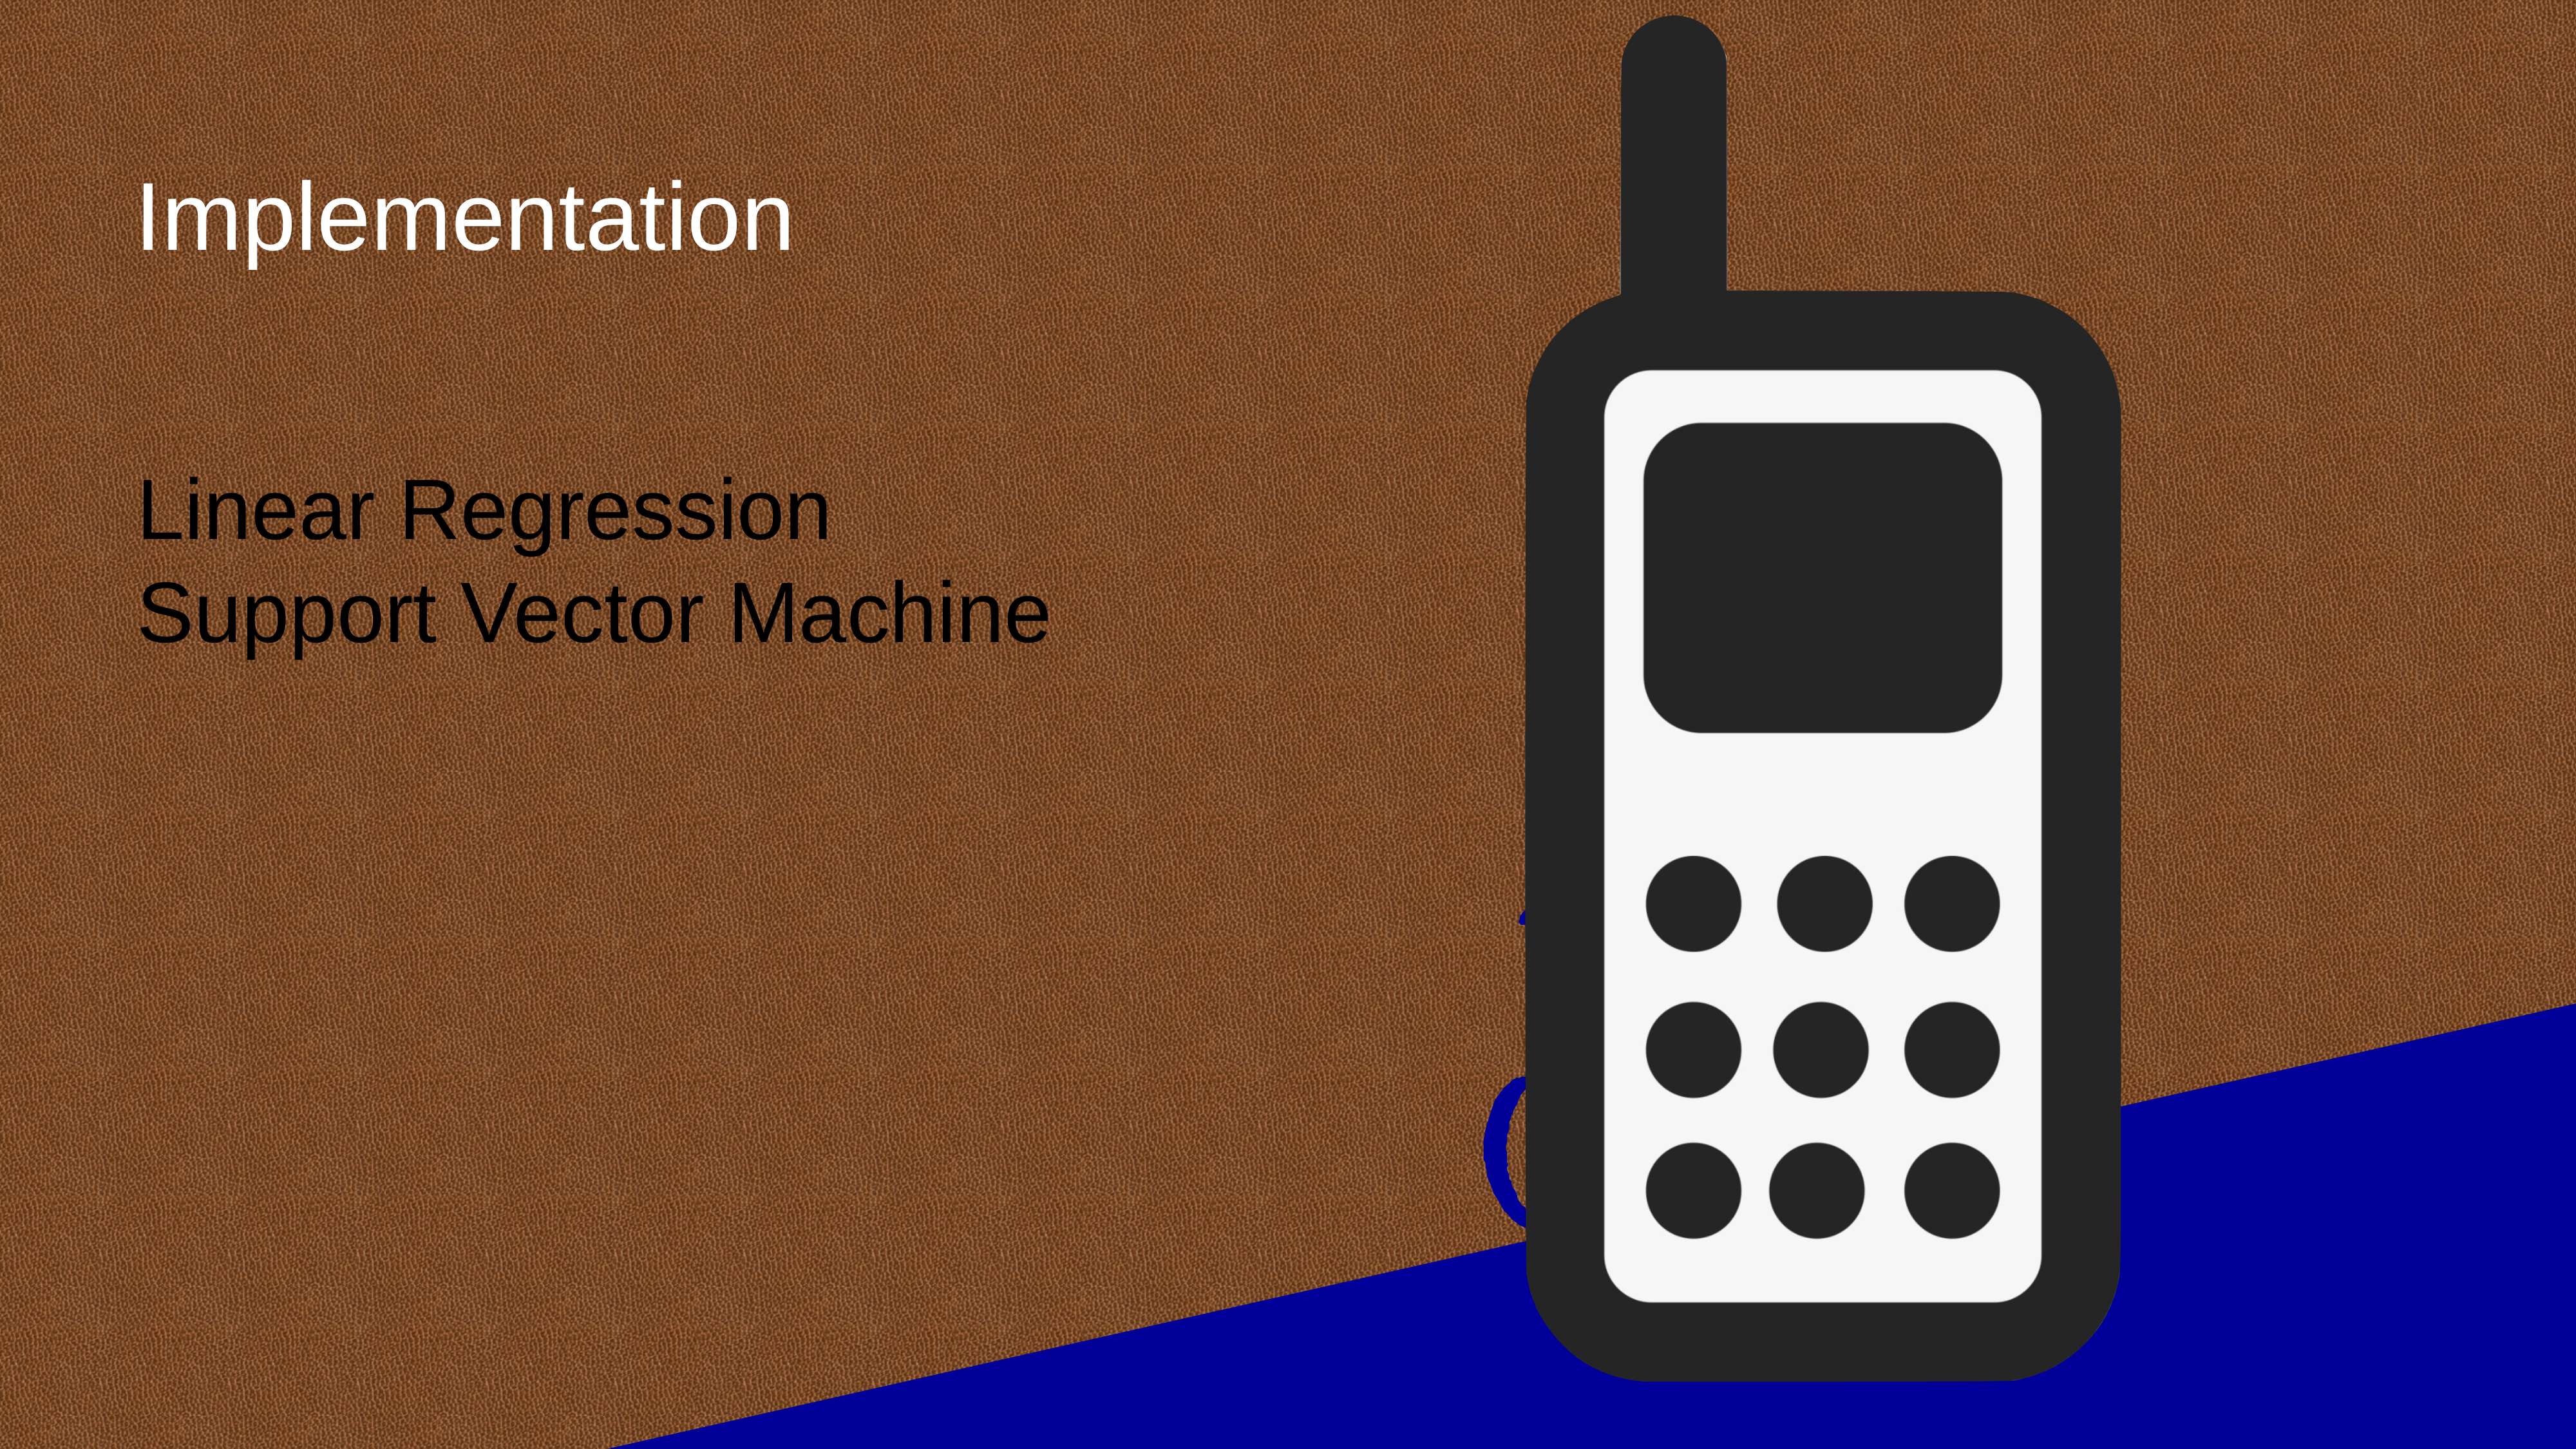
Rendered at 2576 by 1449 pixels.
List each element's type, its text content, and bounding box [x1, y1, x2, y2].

picture [0, 0, 2576, 1449]
title Implementation [125, 100, 1323, 323]
list Linear Regression Support Vector Machine [127, 448, 1161, 787]
